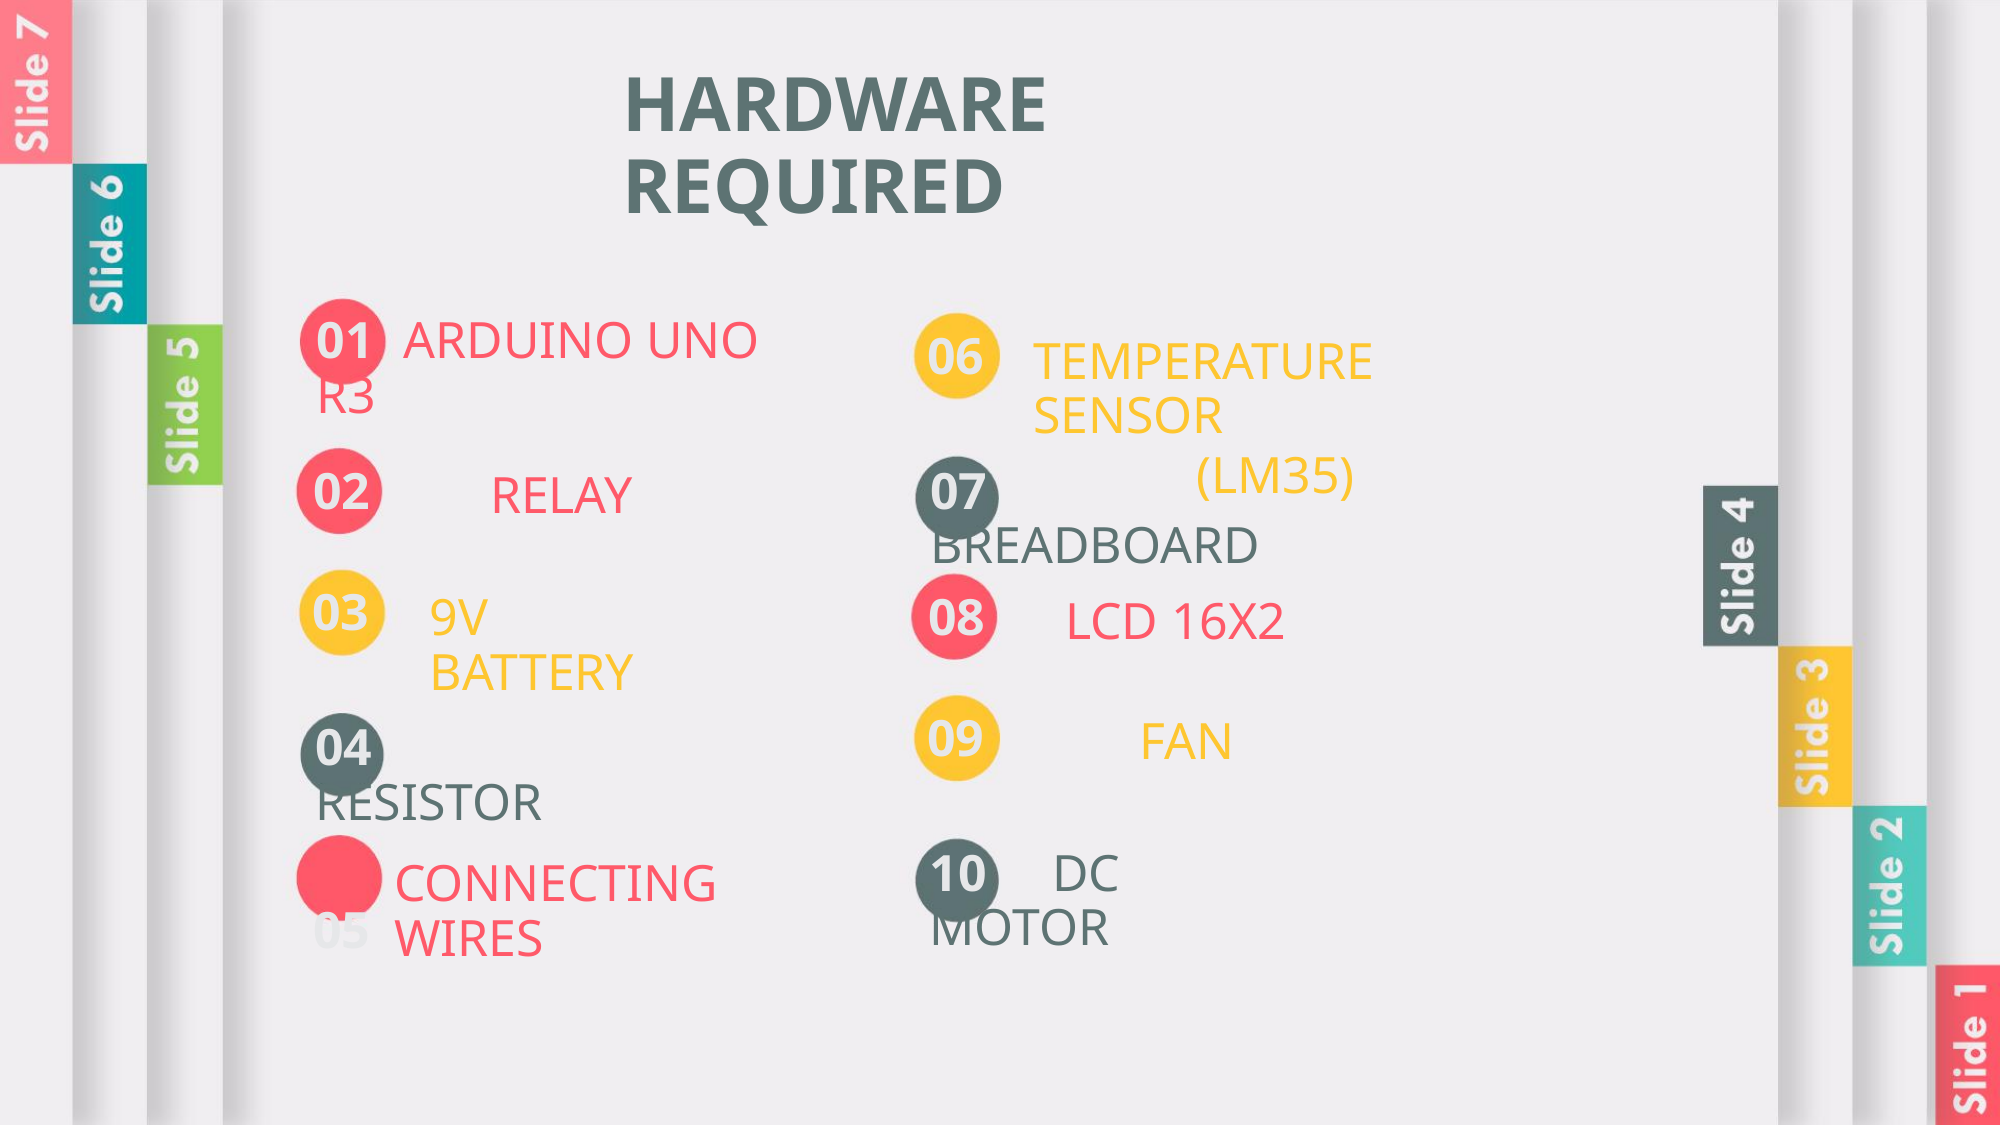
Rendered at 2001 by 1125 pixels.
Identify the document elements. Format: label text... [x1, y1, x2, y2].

text_box 01 ARDUINO UNO R3 [316, 314, 806, 424]
text_box 08 09 [927, 590, 1007, 767]
text_box 02 03 [312, 464, 392, 641]
text_box [0, 0, 2000, 1125]
text_box TEMPERATURE SENSOR (LM35) [1033, 334, 1524, 504]
text_box LCD 16X2 FAN [1065, 594, 1294, 771]
text_box RELAY [490, 469, 640, 524]
text_box 9V BATTERY [429, 591, 700, 701]
text_box 04 RESISTOR 05 [313, 721, 674, 959]
text_box 10 DC MOTOR [929, 846, 1311, 956]
text_box HARDWARE REQUIRED [622, 65, 1378, 229]
text_box 07 BREADBOARD [929, 464, 1333, 574]
text_box CONNECTING WIRES [394, 857, 858, 966]
text_box 06 [927, 329, 1006, 385]
